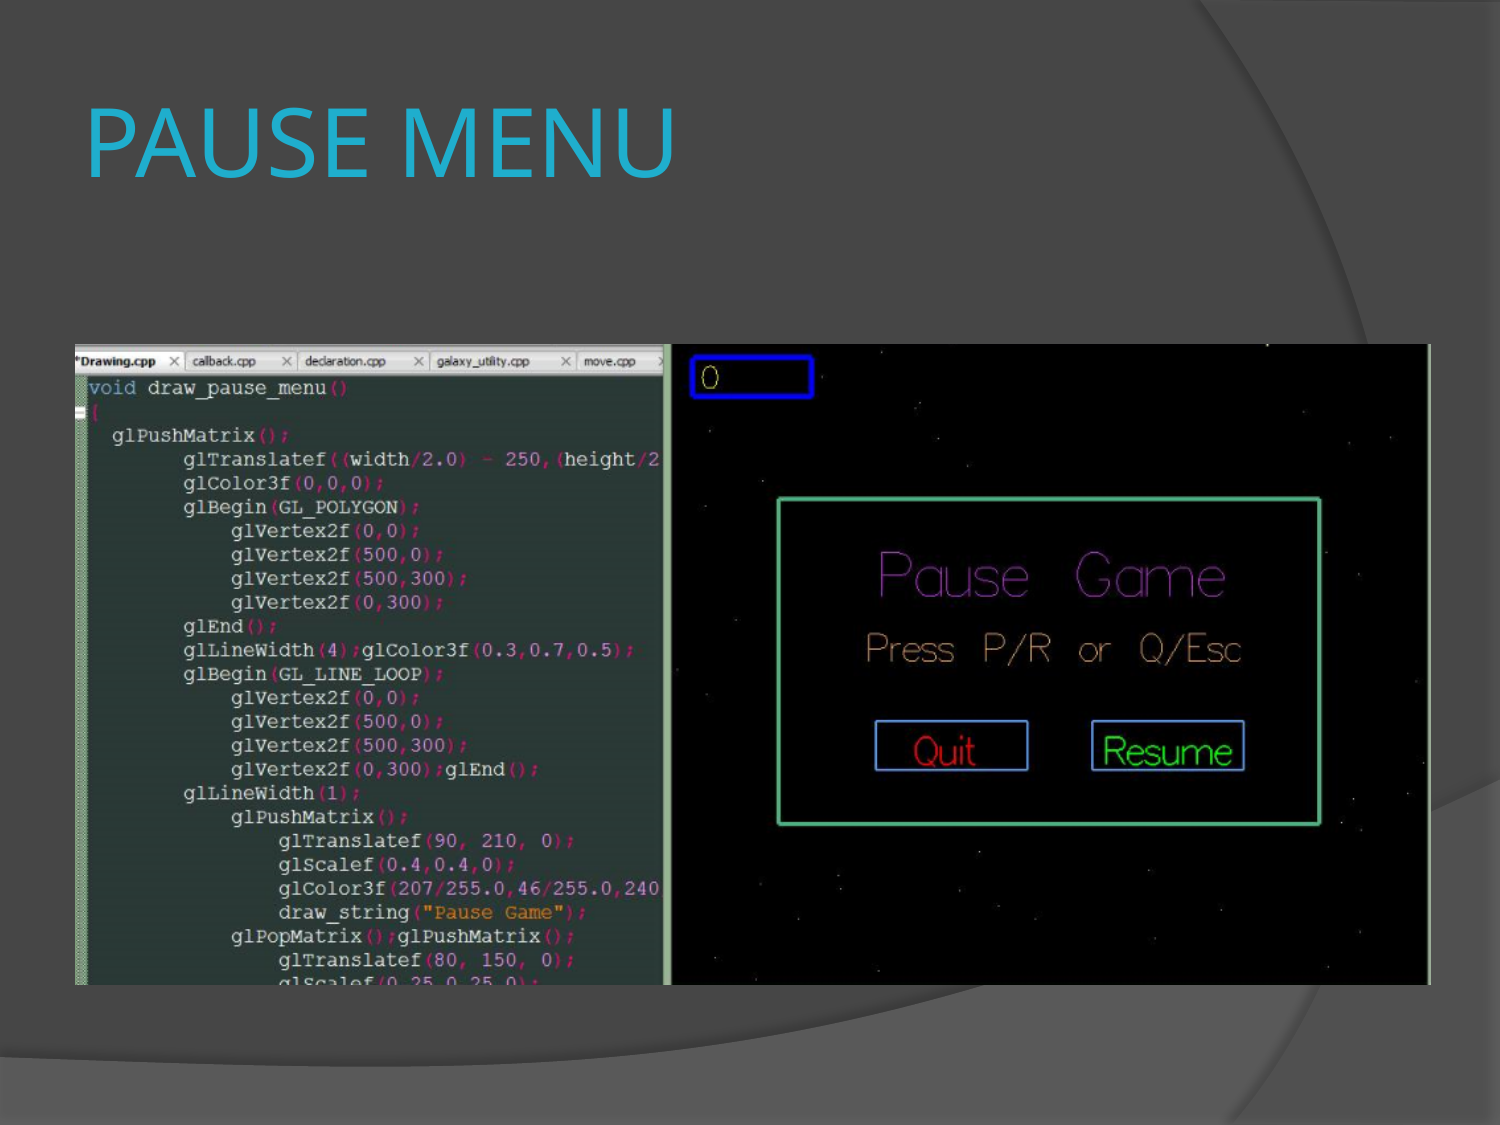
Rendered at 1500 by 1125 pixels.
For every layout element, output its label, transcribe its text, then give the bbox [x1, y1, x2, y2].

title PAUSE MENU [75, 45, 1300, 233]
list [74, 344, 1432, 985]
